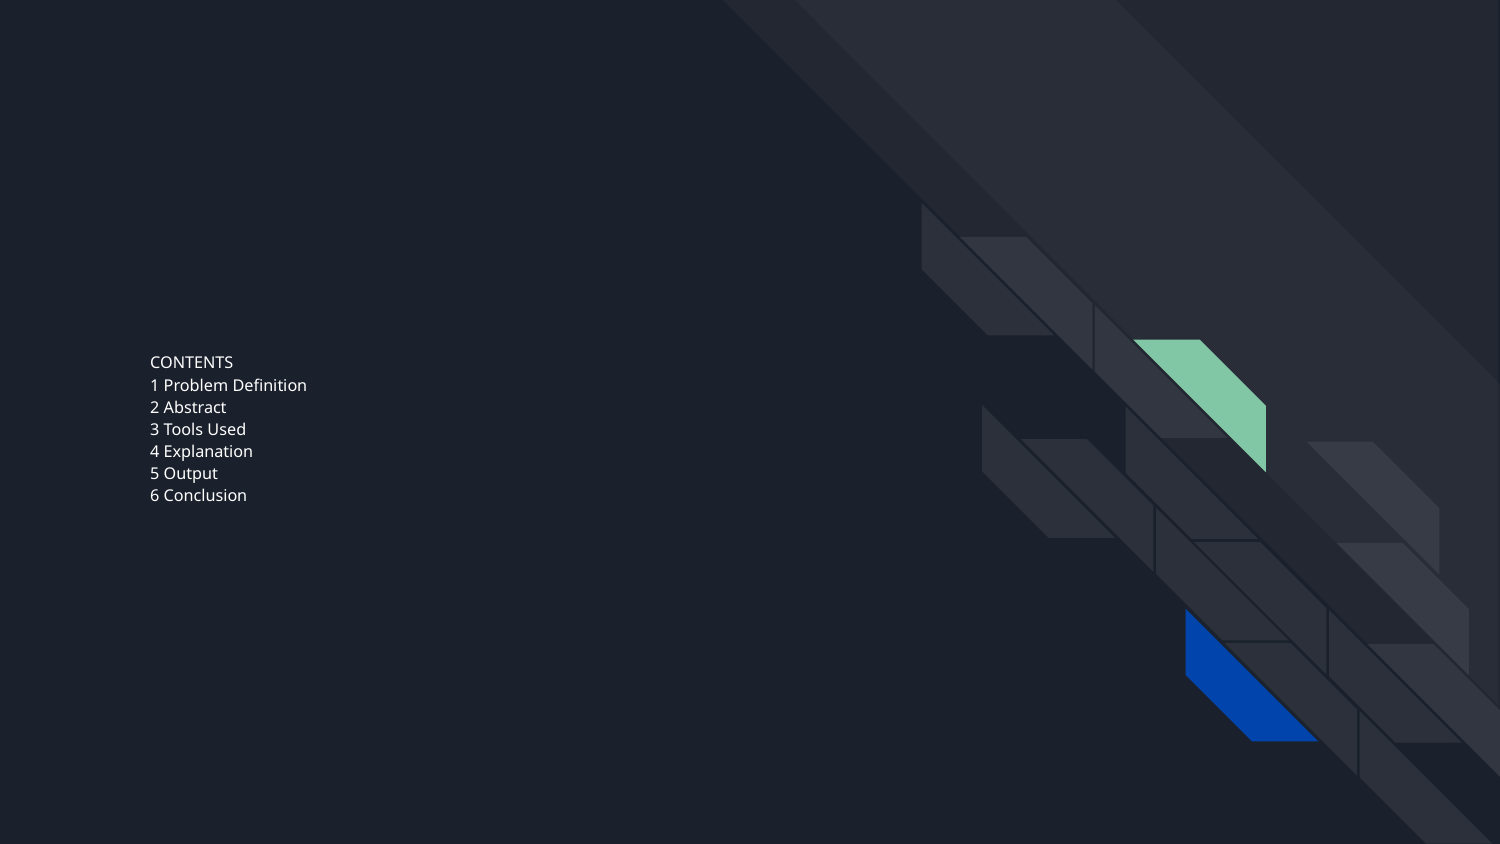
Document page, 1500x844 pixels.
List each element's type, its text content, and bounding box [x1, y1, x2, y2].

title CONTENTS 1 Problem Definition 2 Abstract 3 Tools Used 4 Explanation 5 Output 6 Conclusion [135, 336, 888, 526]
